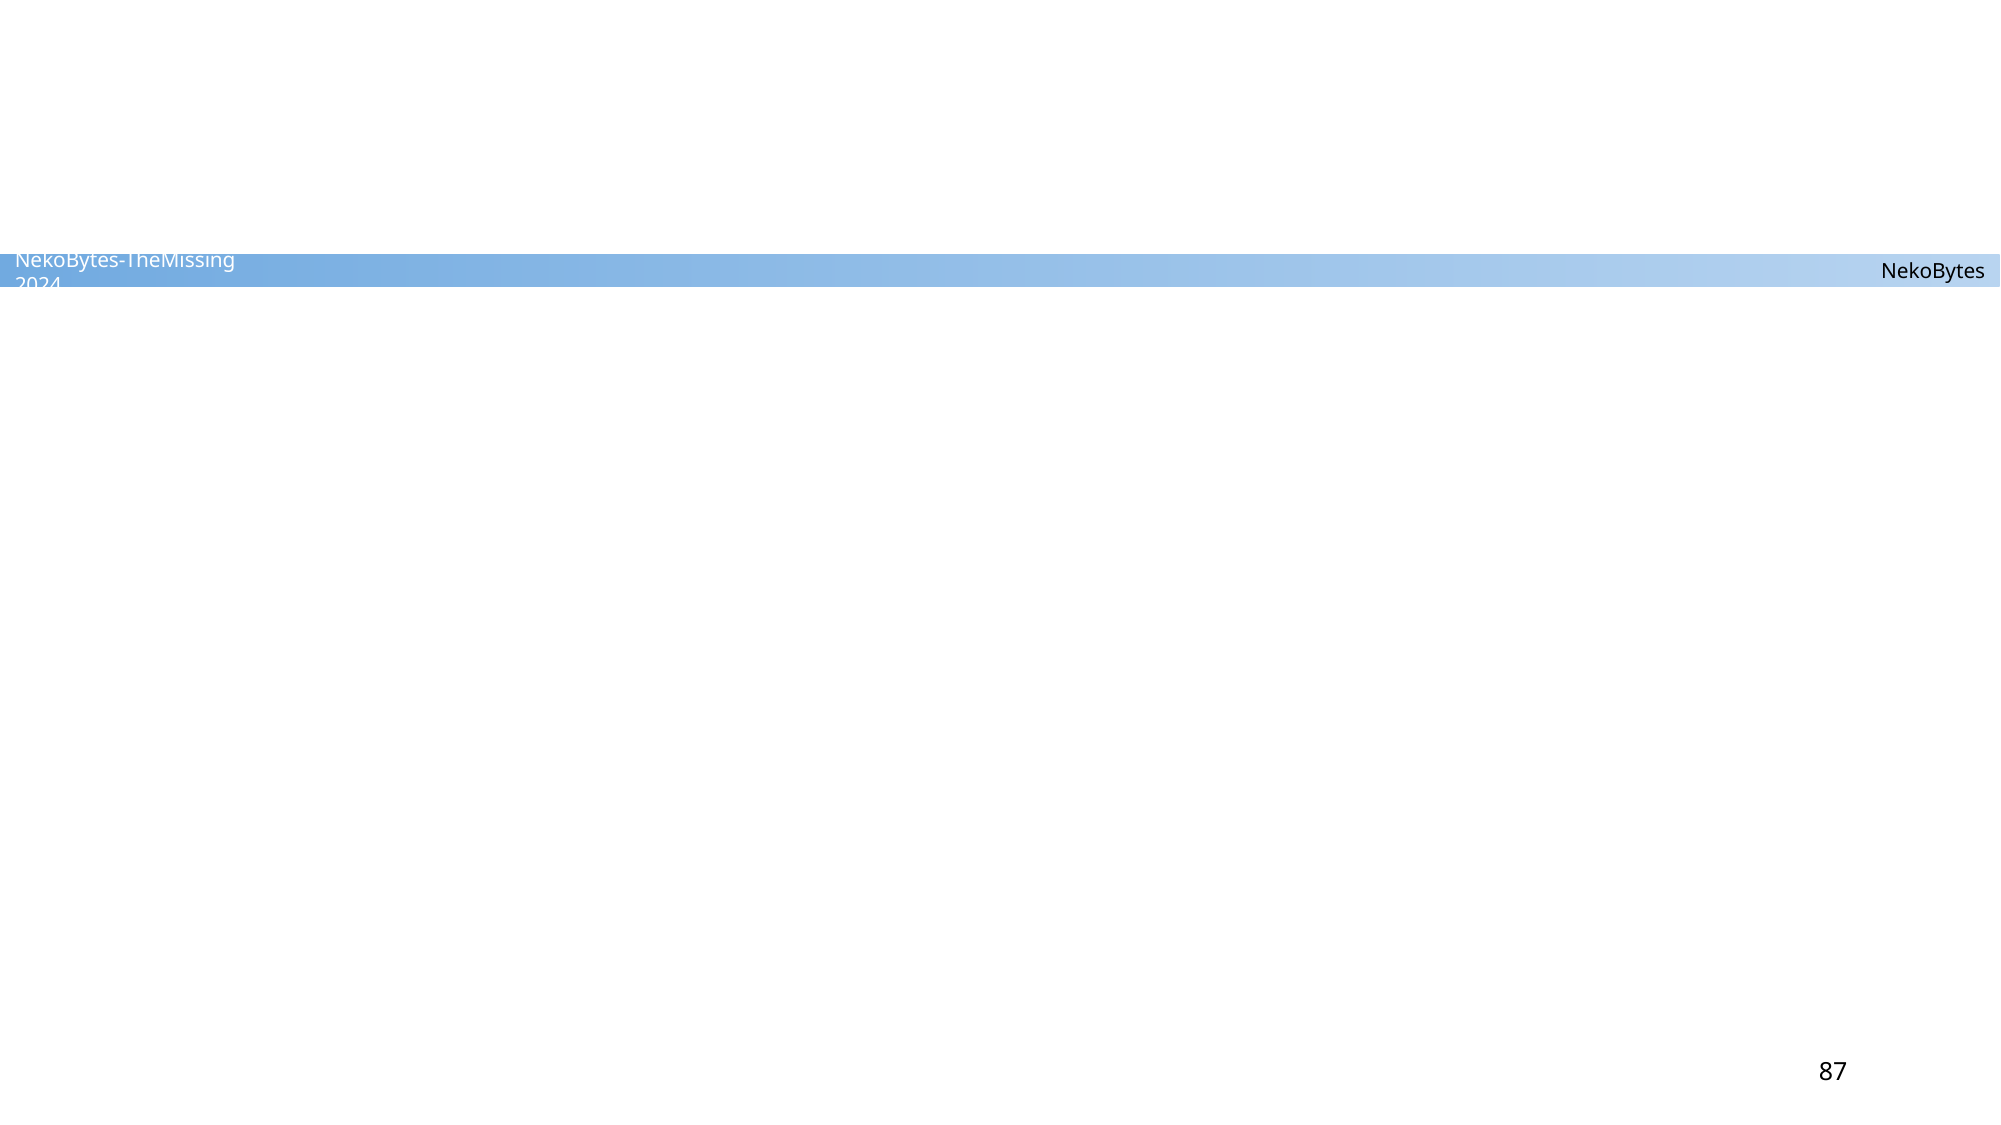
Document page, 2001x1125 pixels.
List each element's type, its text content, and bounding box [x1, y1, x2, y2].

slide_number 87 [1412, 1042, 1863, 1103]
